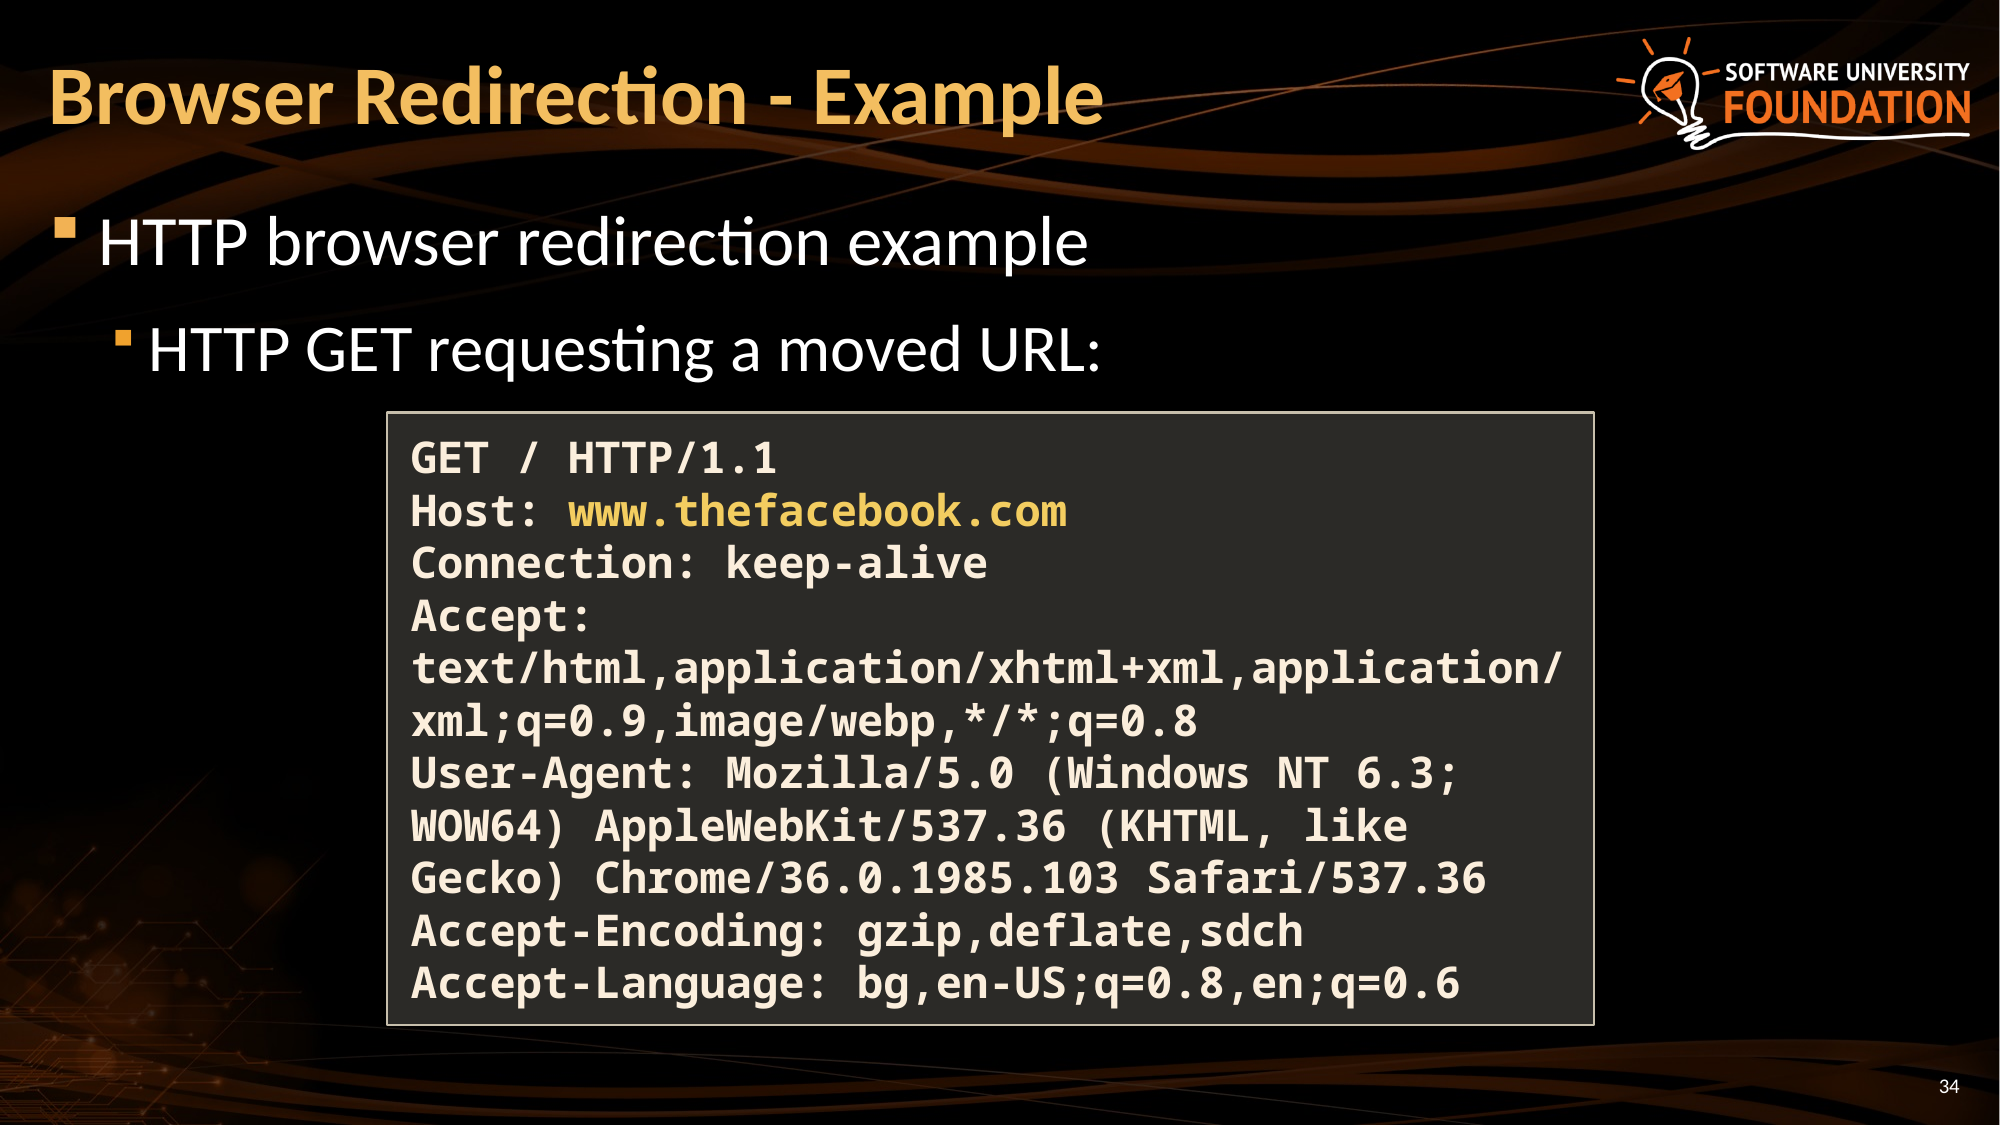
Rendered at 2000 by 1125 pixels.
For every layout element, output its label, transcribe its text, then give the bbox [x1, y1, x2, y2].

text_box GET / HTTP/1.1 Host: www.thefacebook.com Connection: keep-alive Accept: text/html,application/xhtml+xml,application/xml;q=0.9,image/webp,*/*;q=0.8 User-Agent: Mozilla/5.0 (Windows NT 6.3; WOW64) AppleWebKit/537.36 (KHTML, like Gecko) Chrome/36.0.1985.103 Safari/537.36 Accept-Encoding: gzip,deflate,sdch Accept-Language: bg,en-US;q=0.8,en;q=0.6 [387, 412, 1595, 1026]
list HTTP browser redirection example HTTP GET requesting a moved URL: [31, 188, 1968, 1103]
slide_number 34 [1890, 1066, 1966, 1104]
title Browser Redirection - Example [30, 6, 1602, 189]
picture [0, 0, 2000, 1125]
